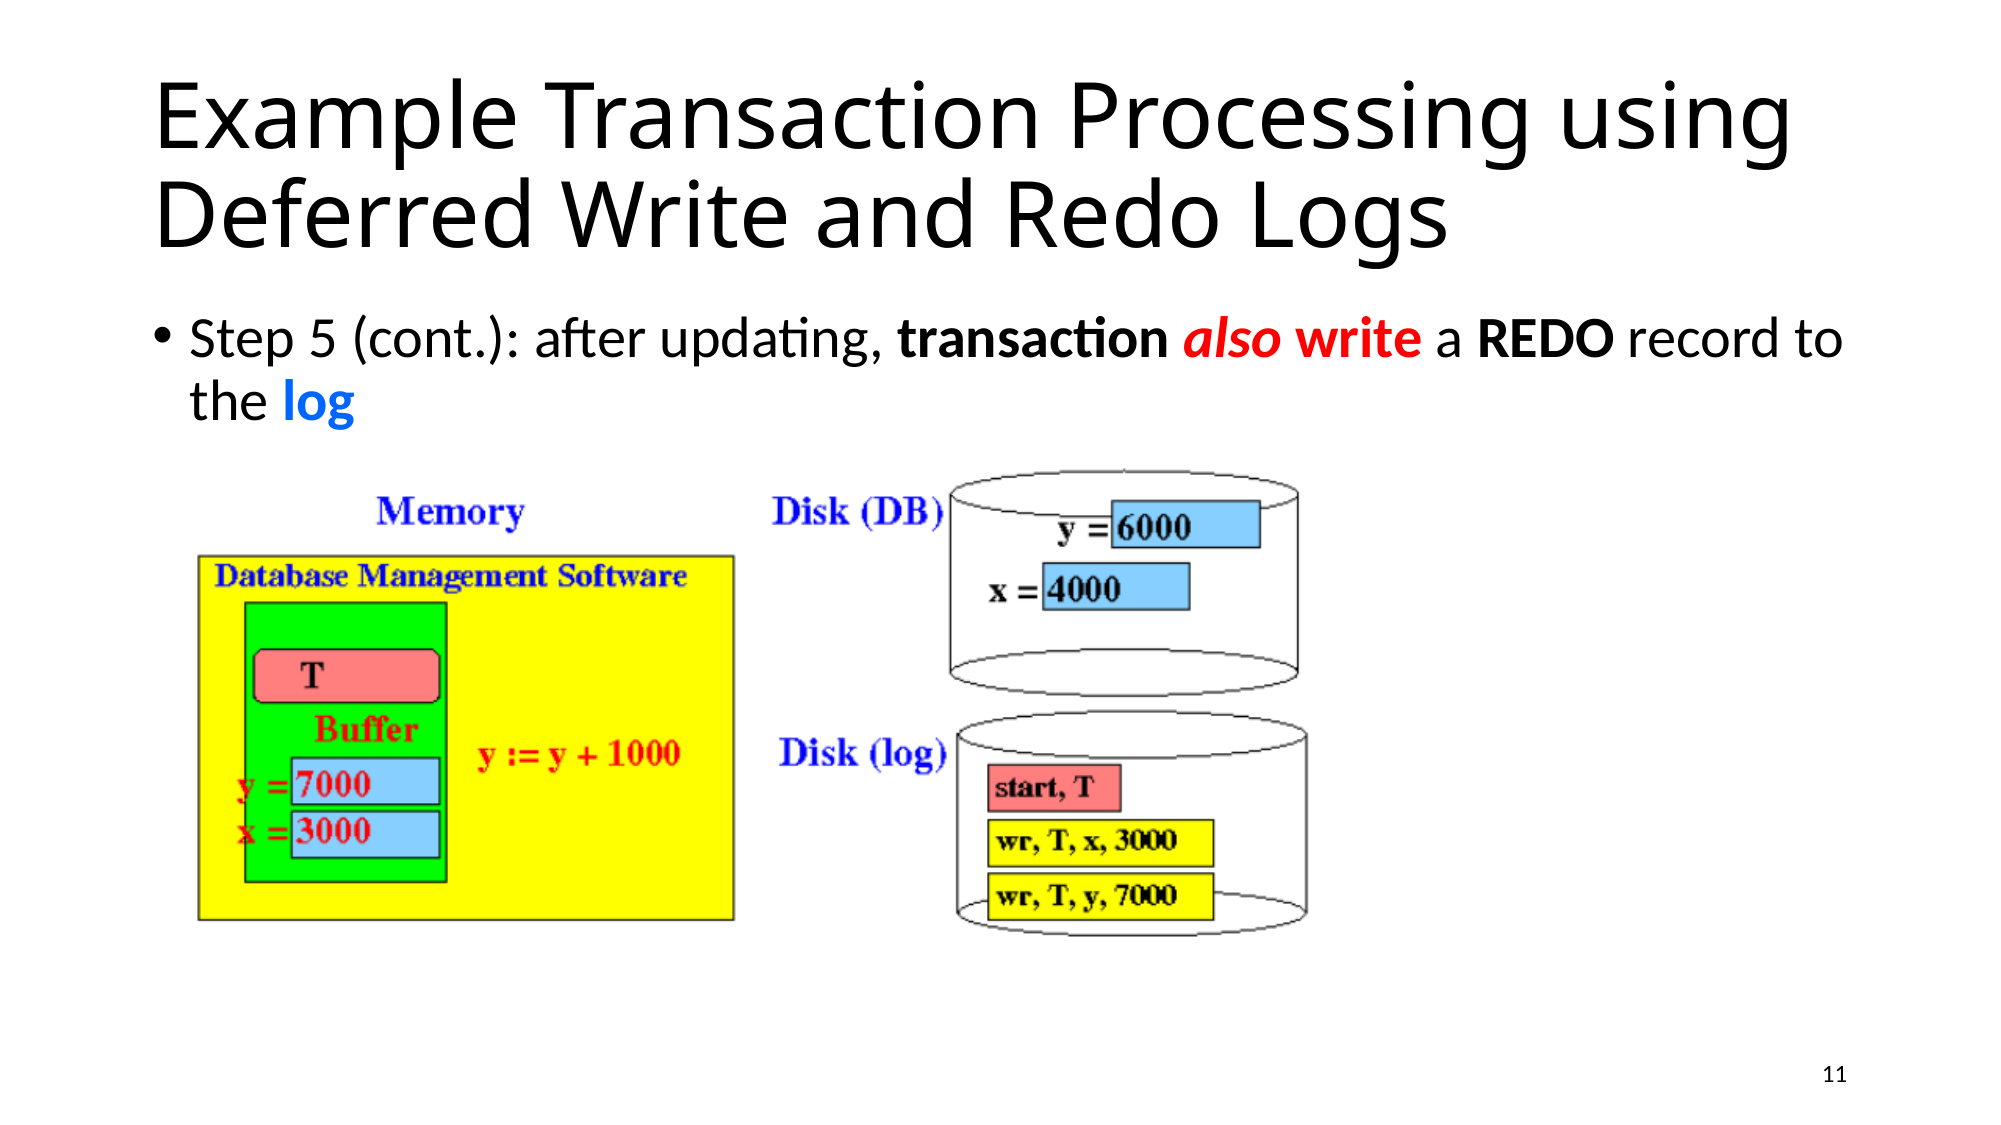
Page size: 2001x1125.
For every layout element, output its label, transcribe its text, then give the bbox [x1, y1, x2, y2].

picture [193, 464, 1313, 943]
title Example Transaction Processing using Deferred Write and Redo Logs [137, 59, 1863, 278]
list Step 5 (cont.): after updating, transaction also write a REDO record to the log [137, 299, 1863, 1014]
slide_number 11 [1412, 1042, 1863, 1103]
